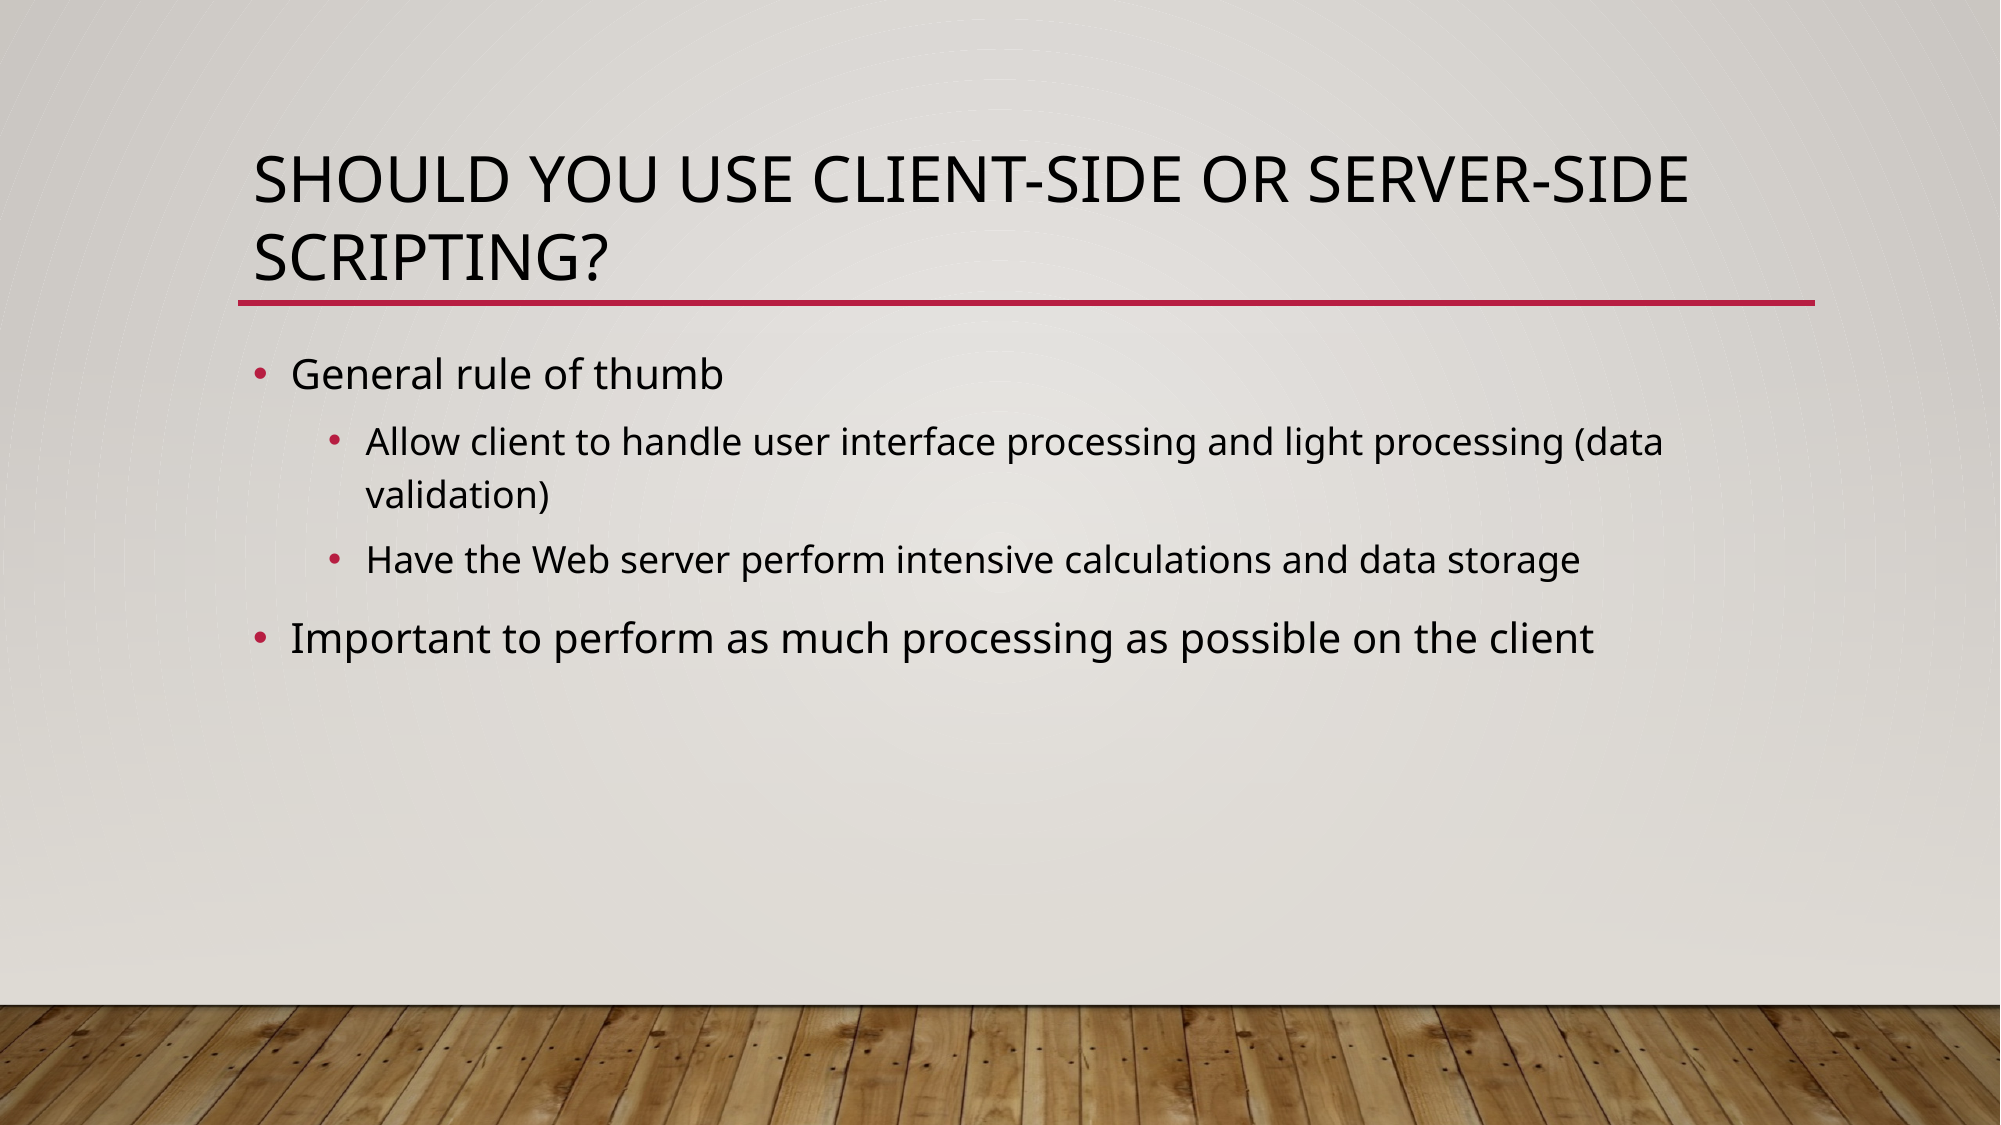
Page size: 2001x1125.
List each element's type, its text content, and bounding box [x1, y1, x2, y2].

title Should You Use Client-Side or Server-Side Scripting? [238, 131, 1814, 305]
picture [0, 1005, 2000, 1125]
list General rule of thumb Allow client to handle user interface processing and light processing (data validation) Have the Web server perform intensive calculations and data storage Important to perform as much processing as possible on the client [238, 330, 1814, 897]
